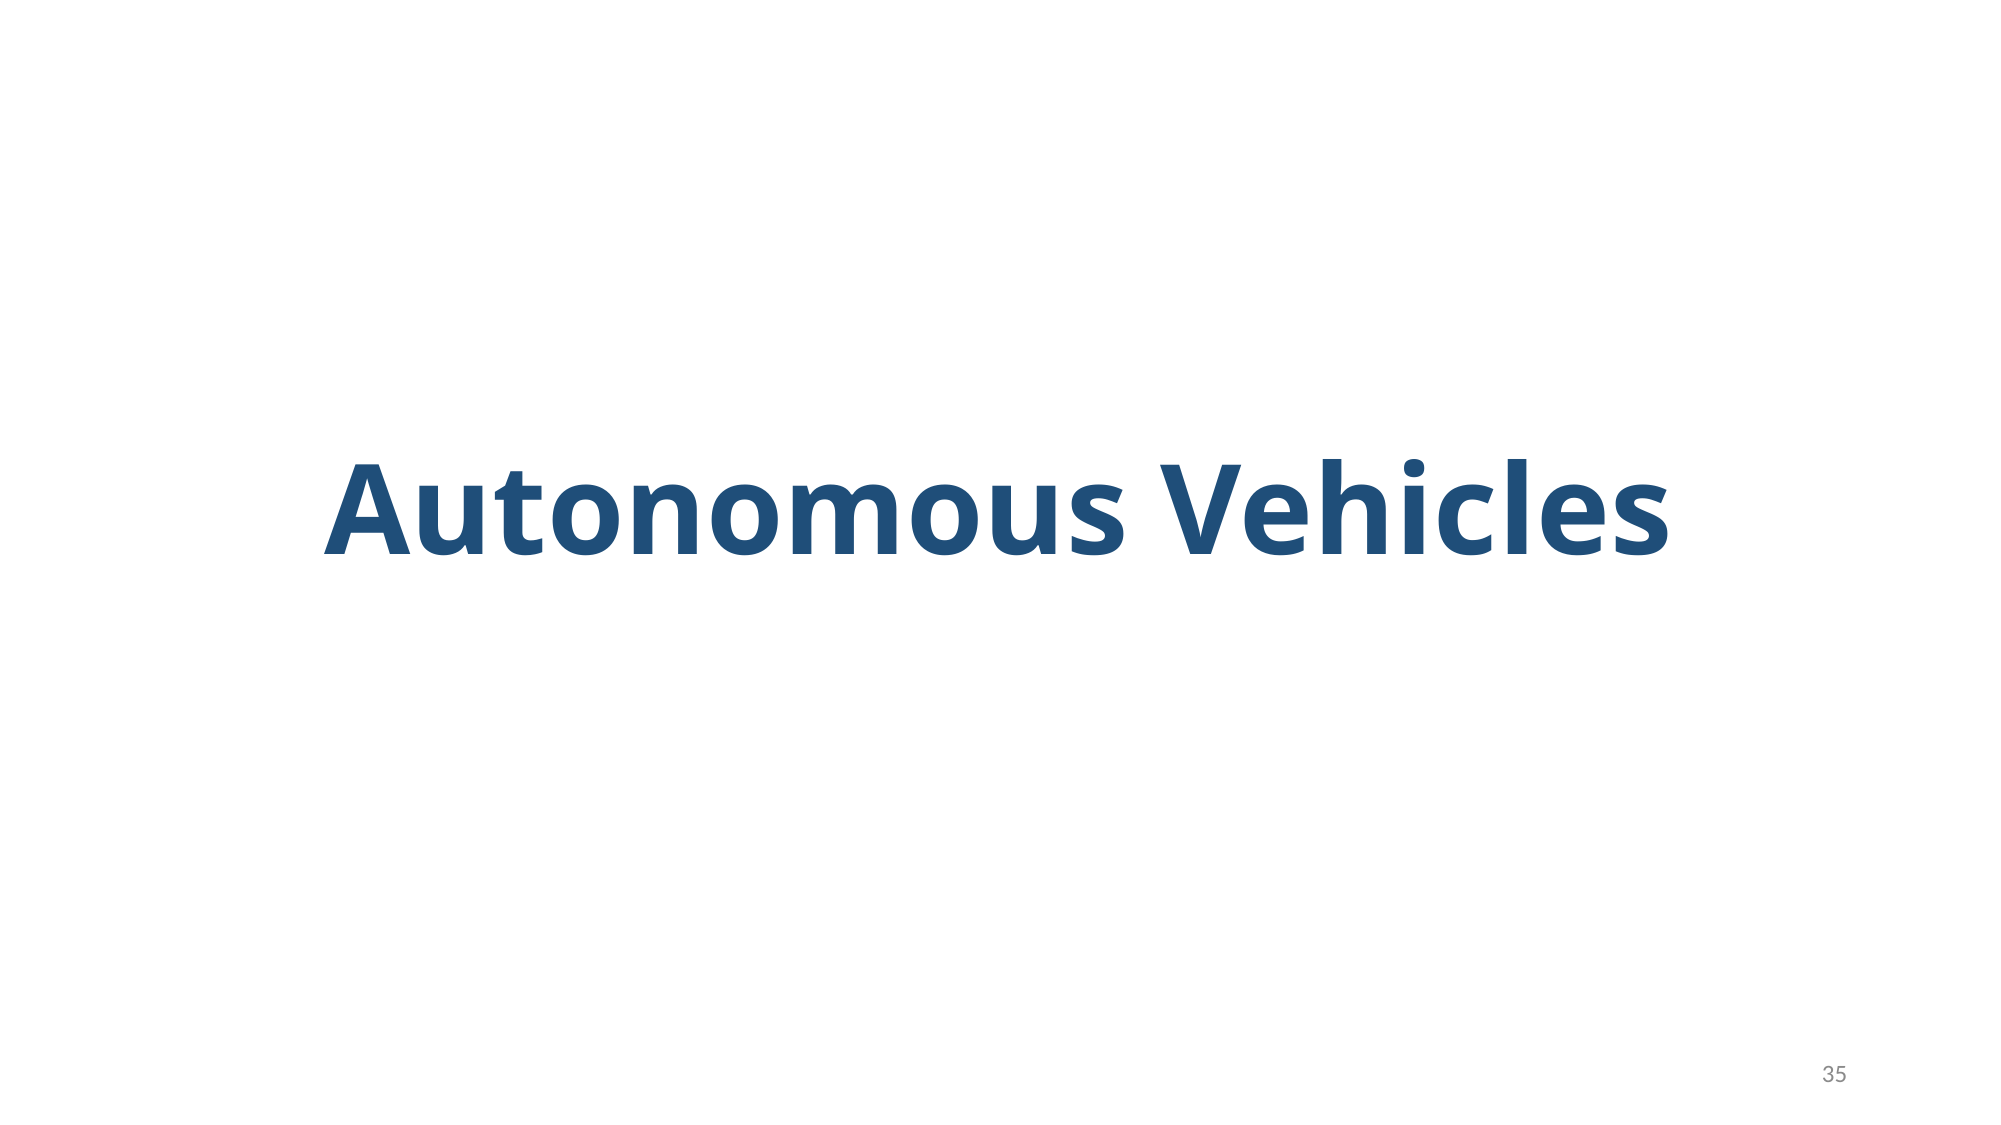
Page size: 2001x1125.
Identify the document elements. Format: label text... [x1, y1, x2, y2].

title Autonomous Vehicles [136, 280, 1862, 749]
slide_number 35 [1412, 1042, 1863, 1103]
